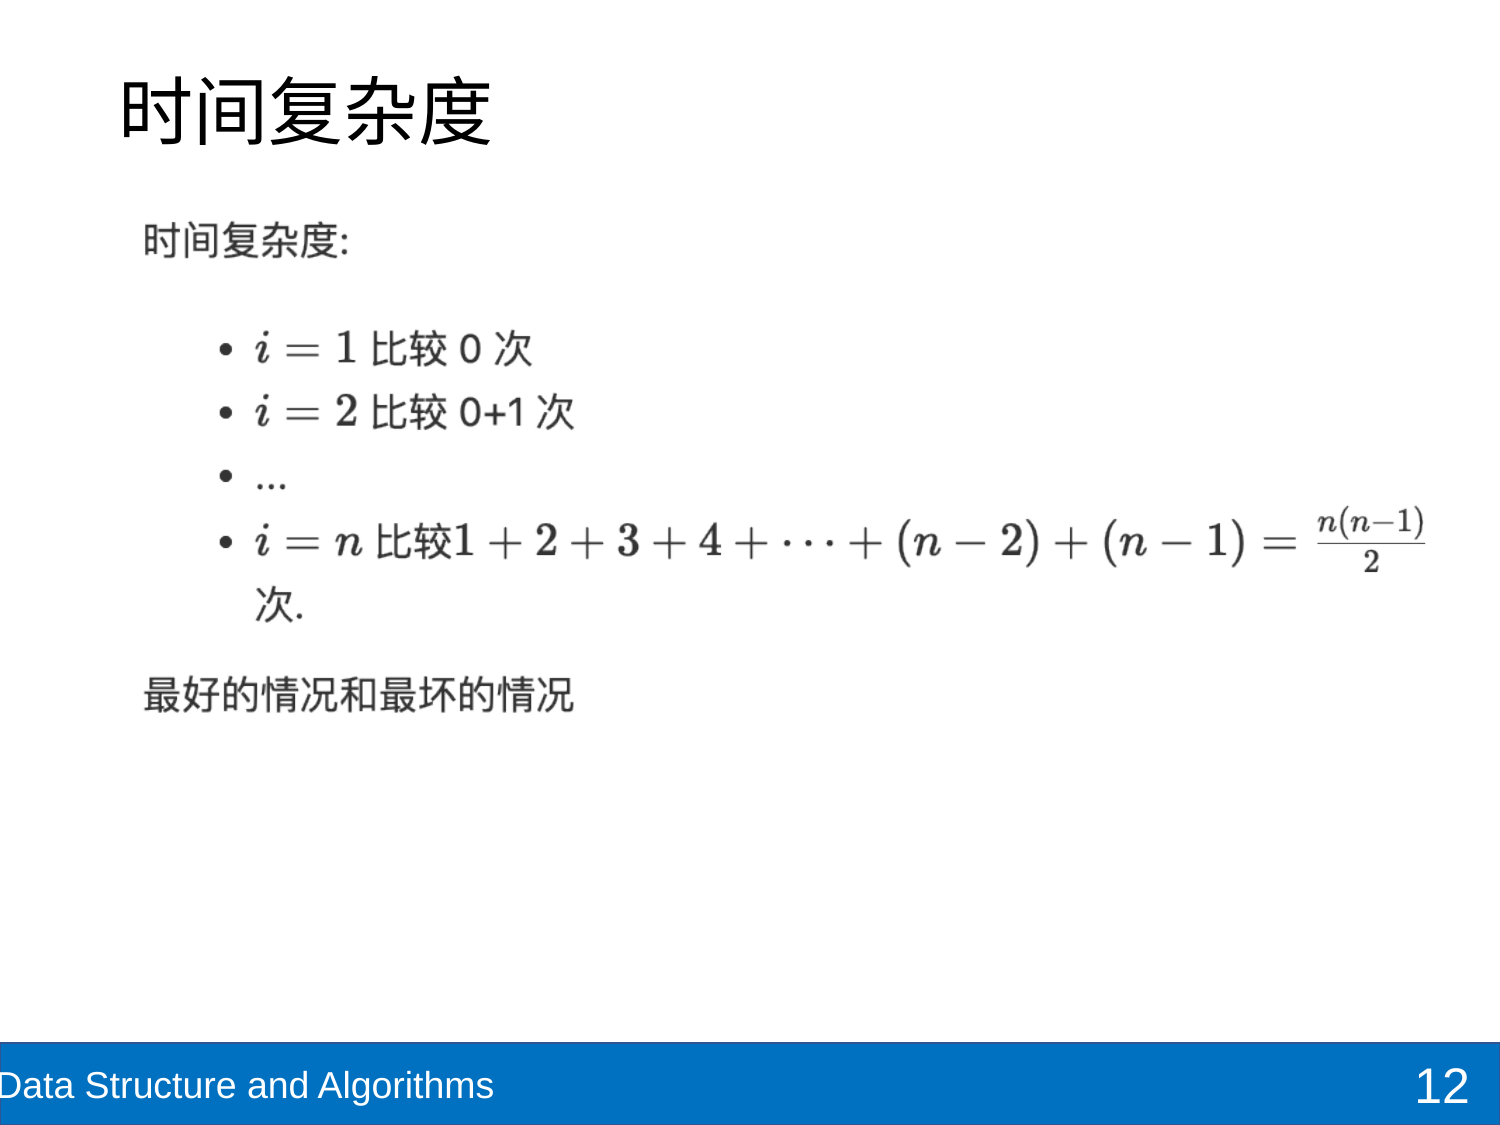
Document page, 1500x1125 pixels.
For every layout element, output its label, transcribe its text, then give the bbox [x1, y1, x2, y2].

slide_number 12 [1147, 1054, 1485, 1114]
picture [103, 194, 1472, 737]
title 时间复杂度 [103, 59, 1397, 171]
